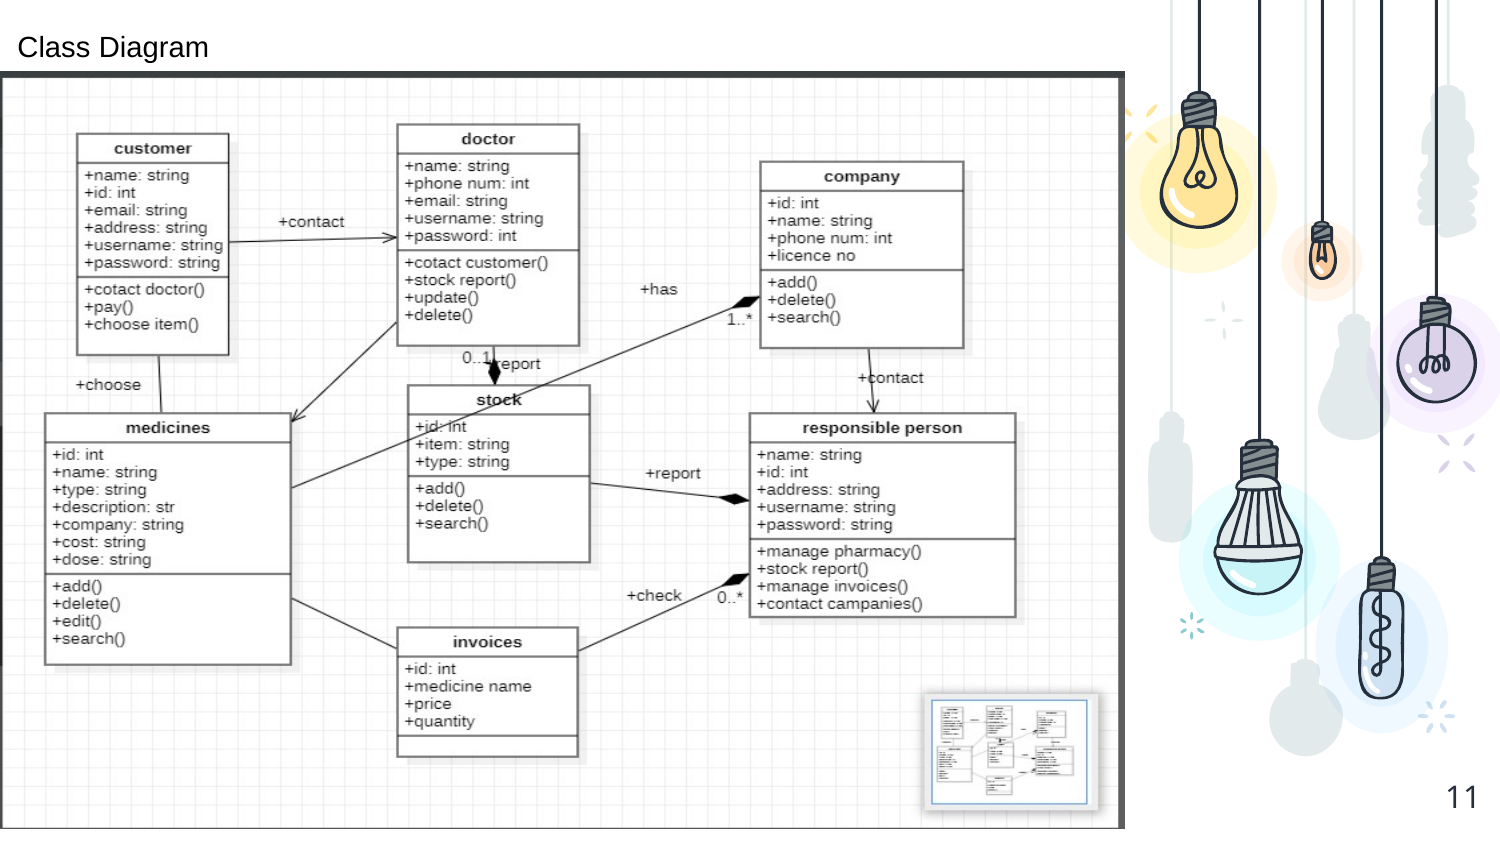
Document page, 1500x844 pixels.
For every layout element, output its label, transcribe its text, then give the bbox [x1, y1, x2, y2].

picture [0, 71, 1126, 829]
text_box Class Diagram [2, 21, 225, 70]
slide_number 11 [1426, 766, 1482, 832]
